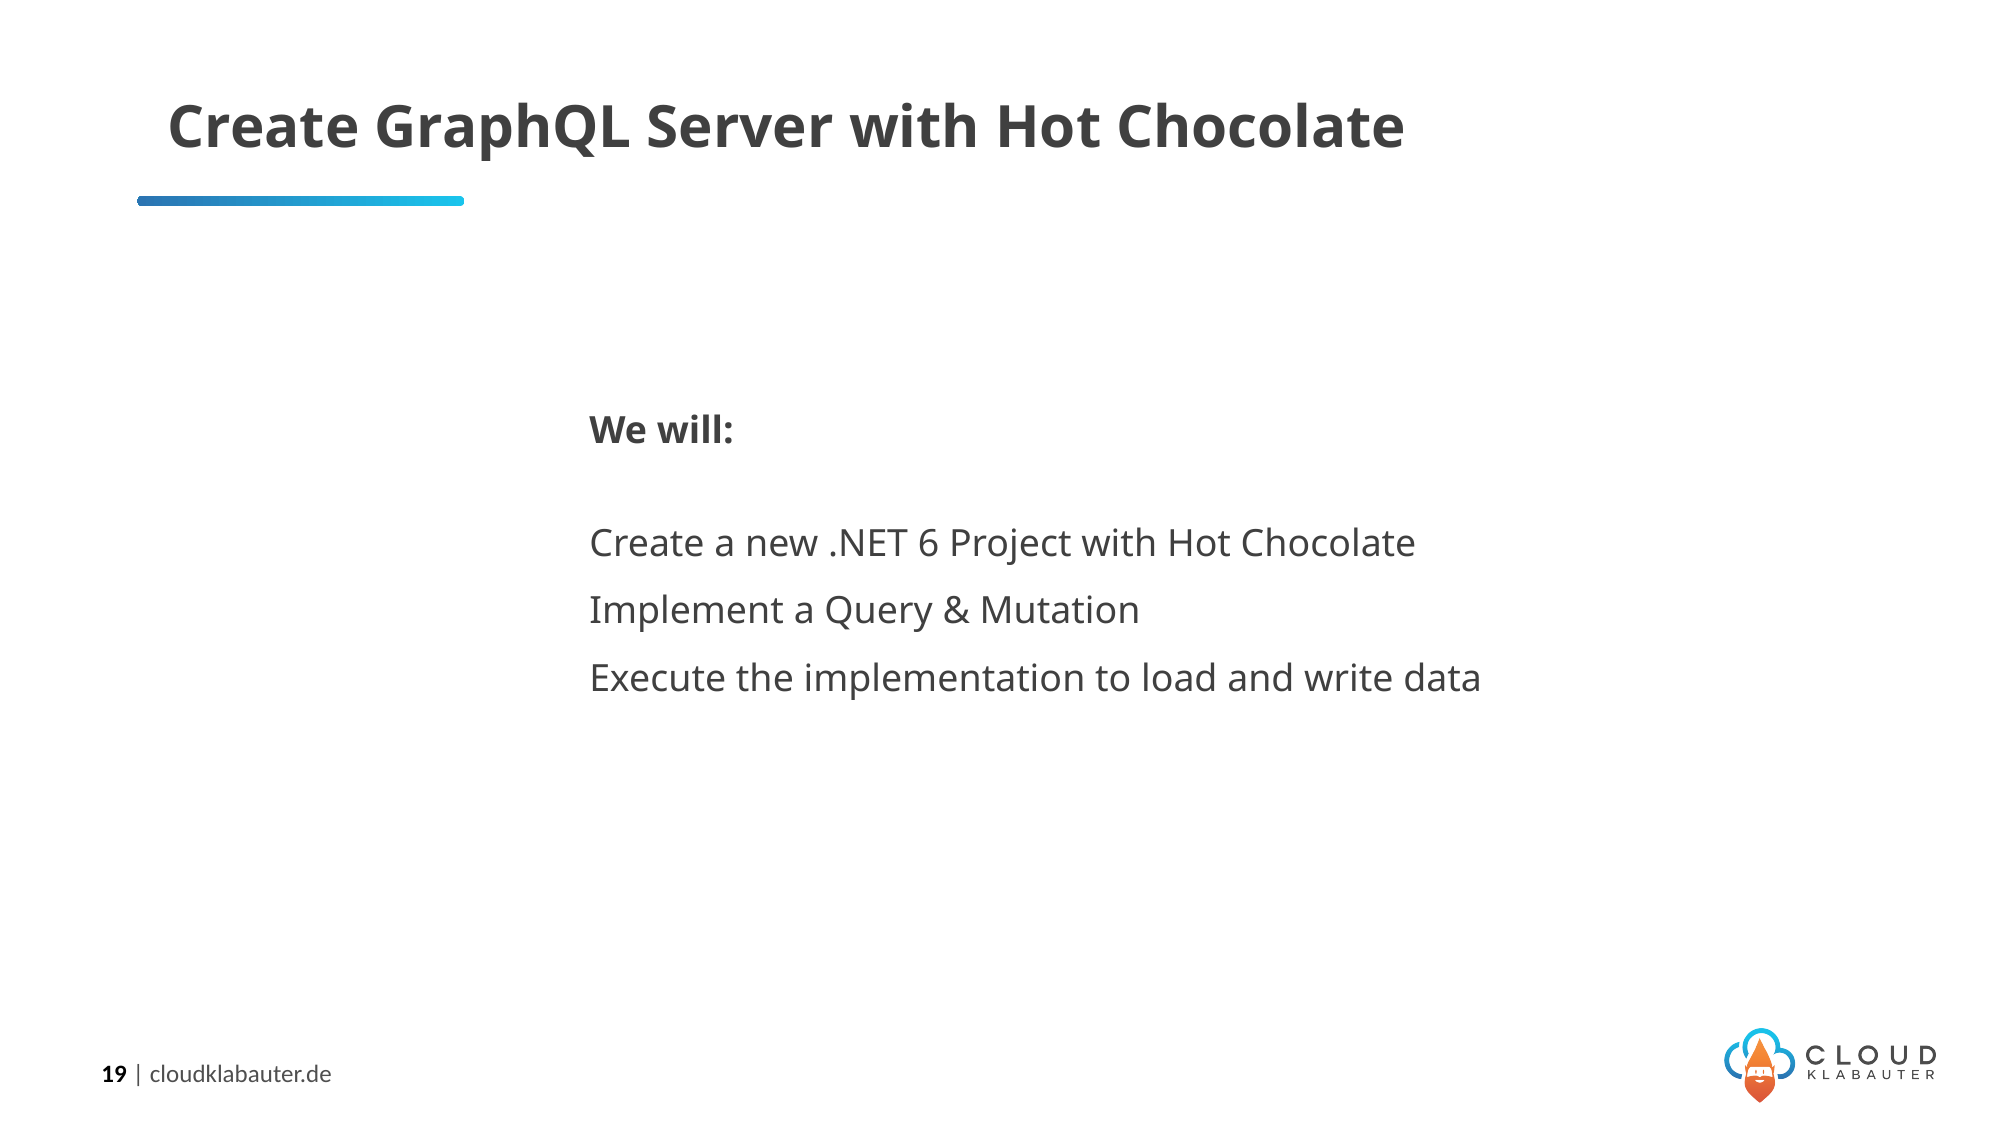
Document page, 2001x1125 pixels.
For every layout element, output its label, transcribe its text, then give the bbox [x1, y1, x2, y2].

title 👨‍🏫 Create GraphQL Server with Hot Chocolate [137, 41, 1863, 168]
text_box We will: Create a new .NET 6 Project with Hot Chocolate Implement a Query & Mutation Execute the implementation to load and write data [574, 398, 1498, 706]
picture [1724, 1028, 1936, 1103]
slide_number 19 | cloudklabauter.de [86, 1042, 537, 1103]
